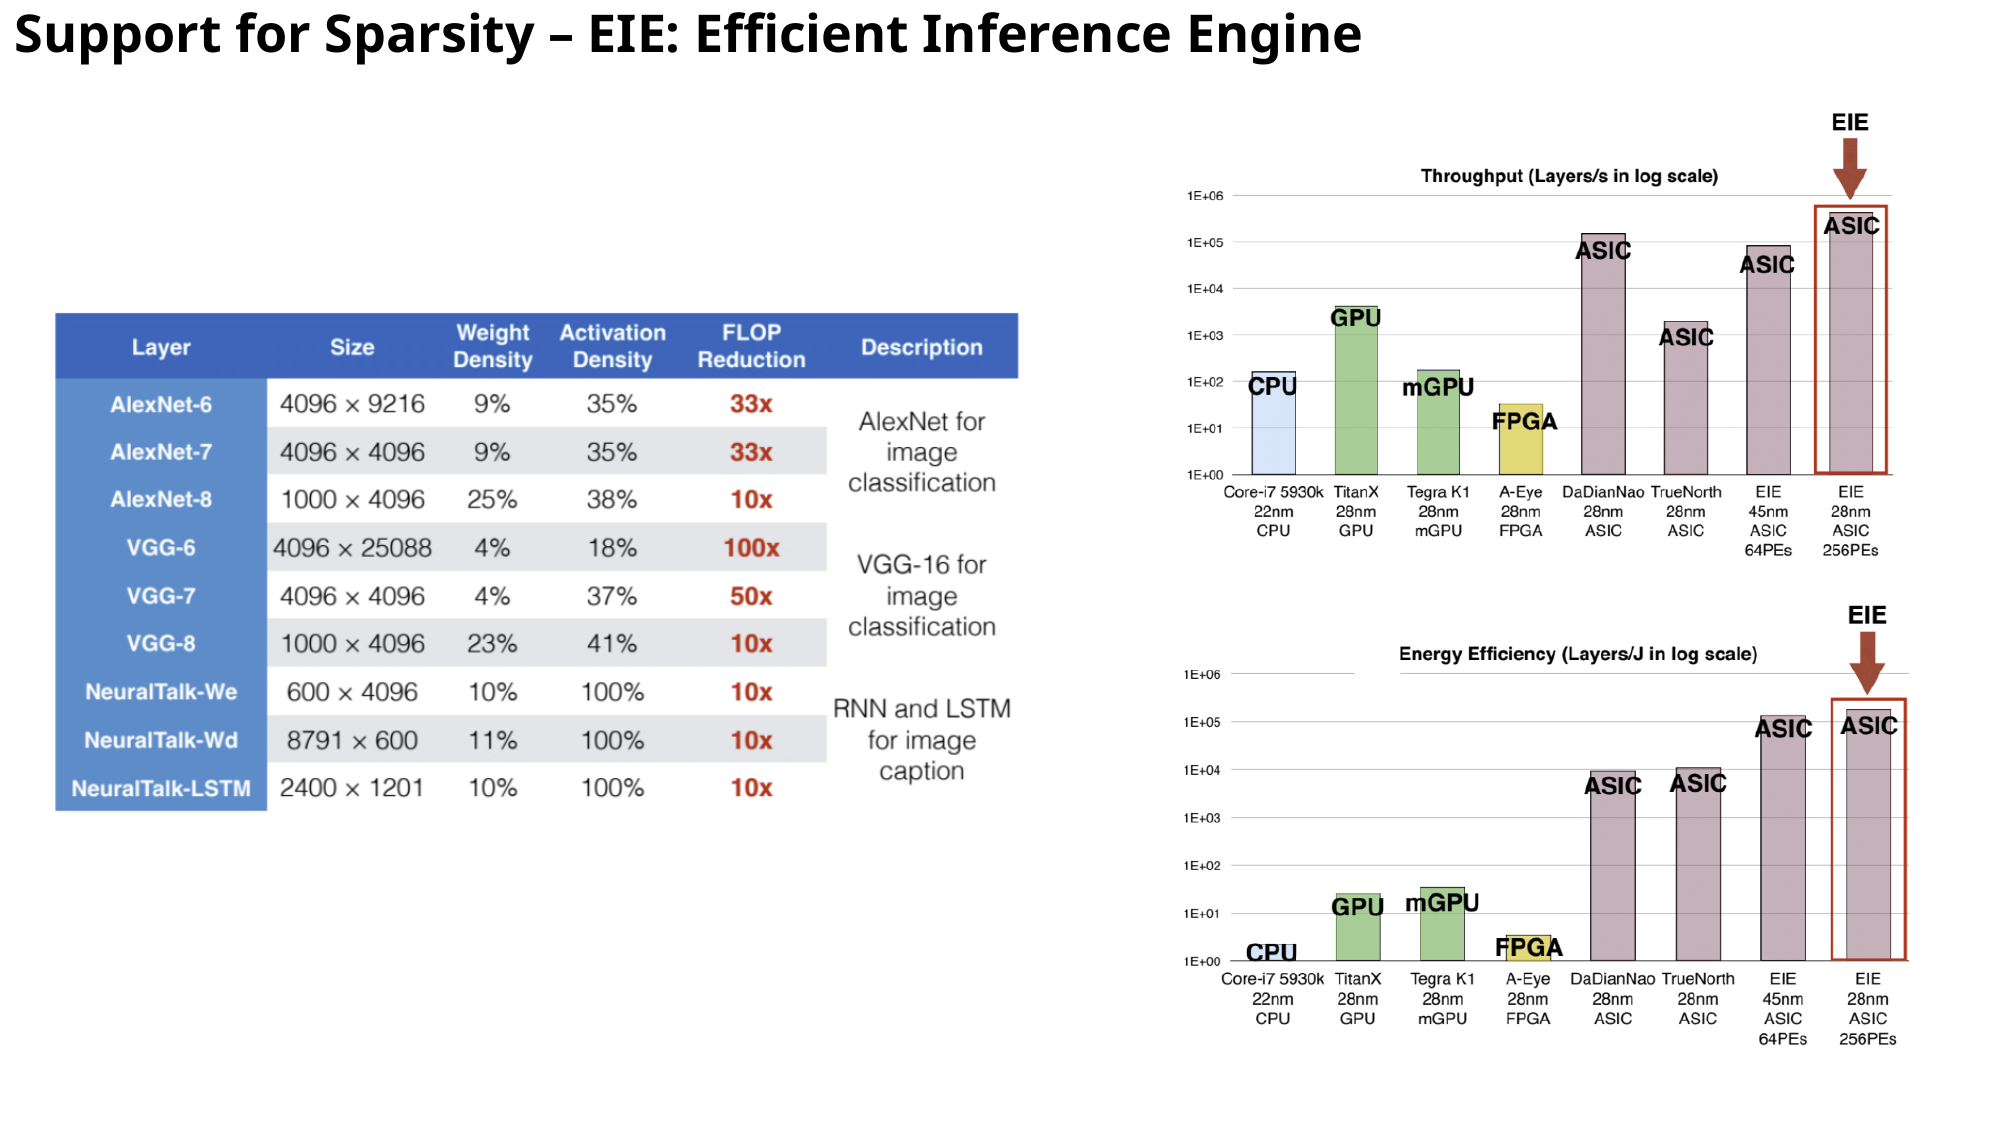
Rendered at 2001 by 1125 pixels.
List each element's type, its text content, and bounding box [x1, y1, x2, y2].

text_box Support for Sparsity – EIE: Efficient Inference Engine [0, 0, 2000, 79]
picture [1174, 106, 1905, 563]
picture [1170, 595, 1909, 1051]
picture [52, 309, 1024, 815]
